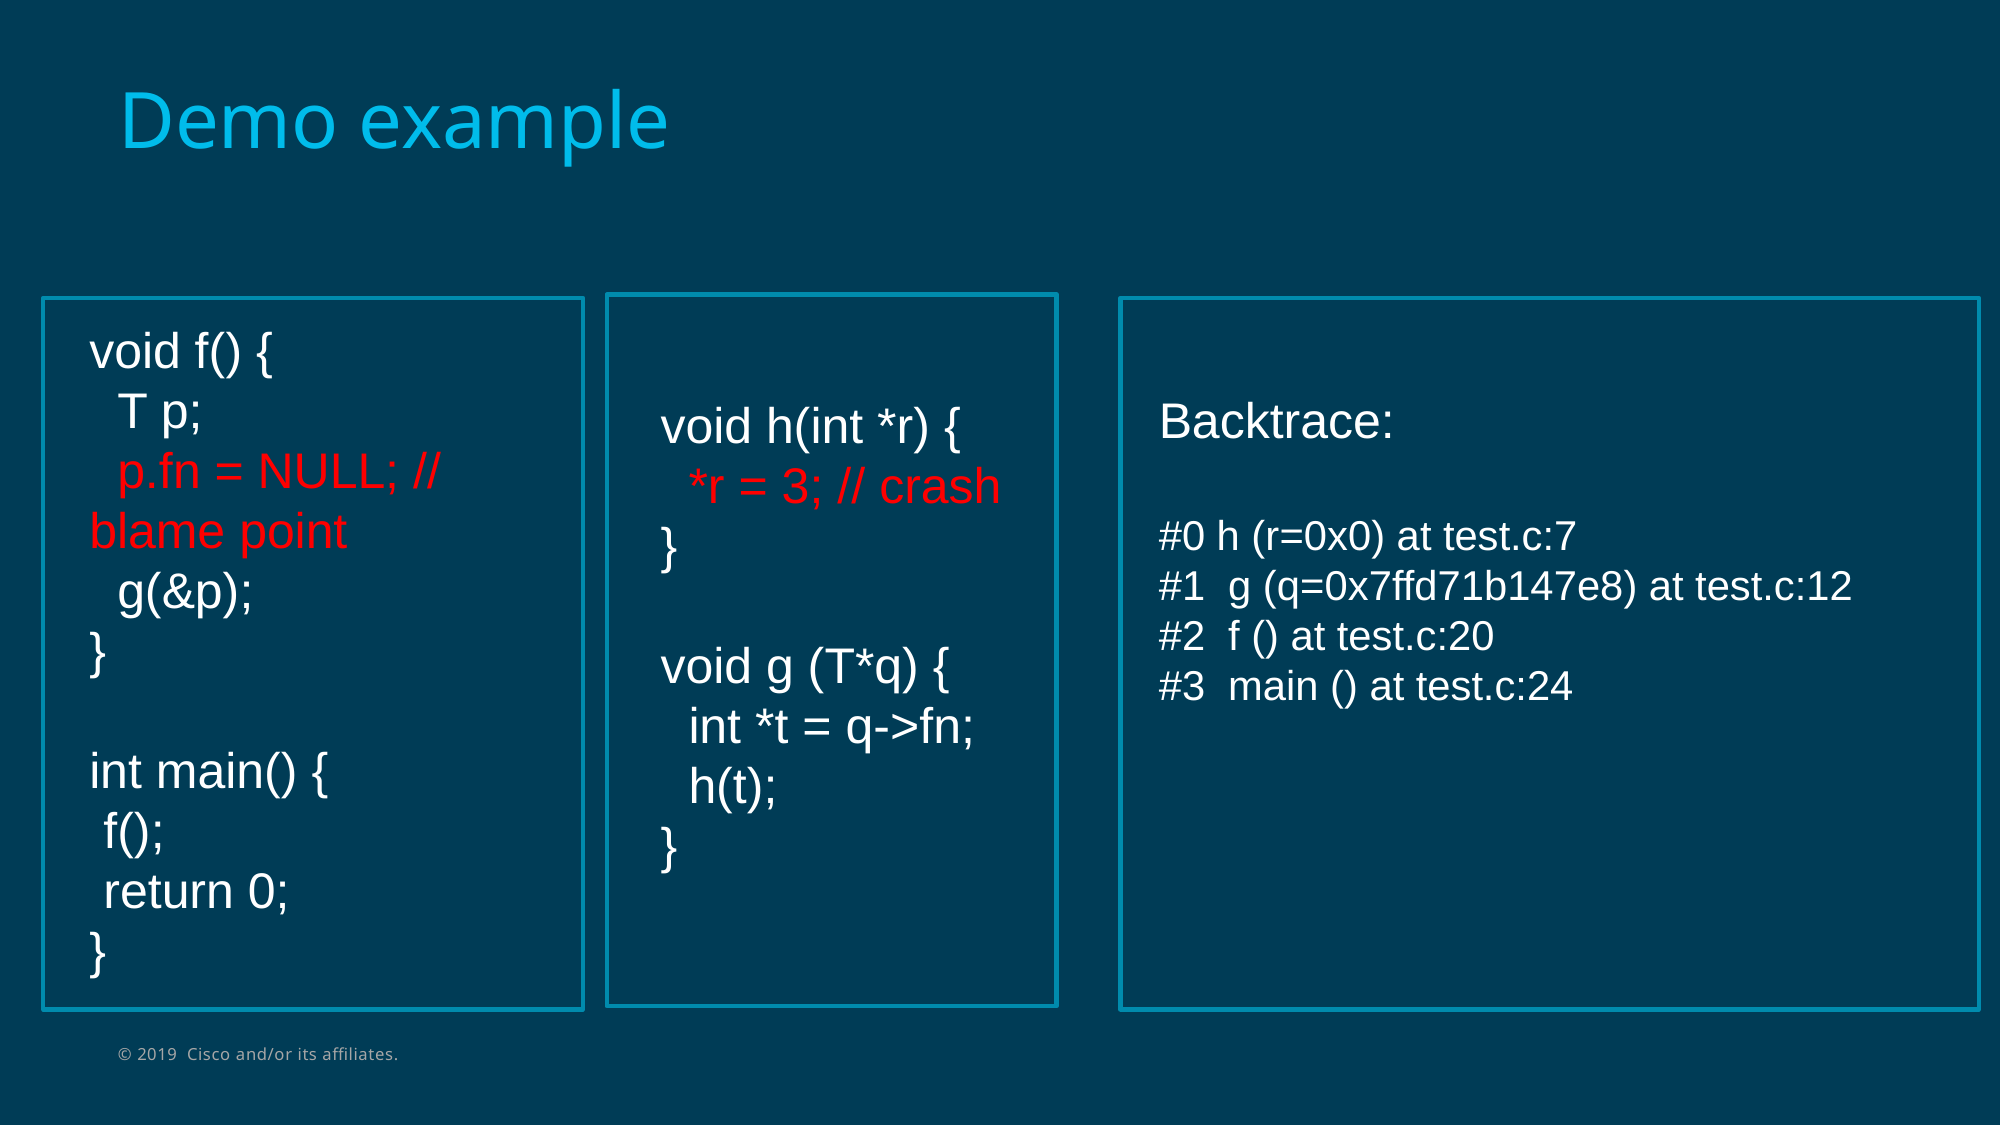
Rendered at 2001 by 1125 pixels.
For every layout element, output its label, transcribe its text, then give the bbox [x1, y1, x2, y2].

text_box void f() { T p; p.fn = NULL; // blame point g(&p); } int main() { f(); return 0; } [74, 310, 600, 1046]
text_box [1118, 296, 1981, 1012]
text_box [605, 292, 1059, 1008]
title Demo example [103, 17, 1829, 236]
text_box void h(int *r) { *r = 3; // crash } void g (T*q) { int *t = q->fn; h(t); } [645, 386, 1018, 942]
text_box [41, 296, 585, 1012]
